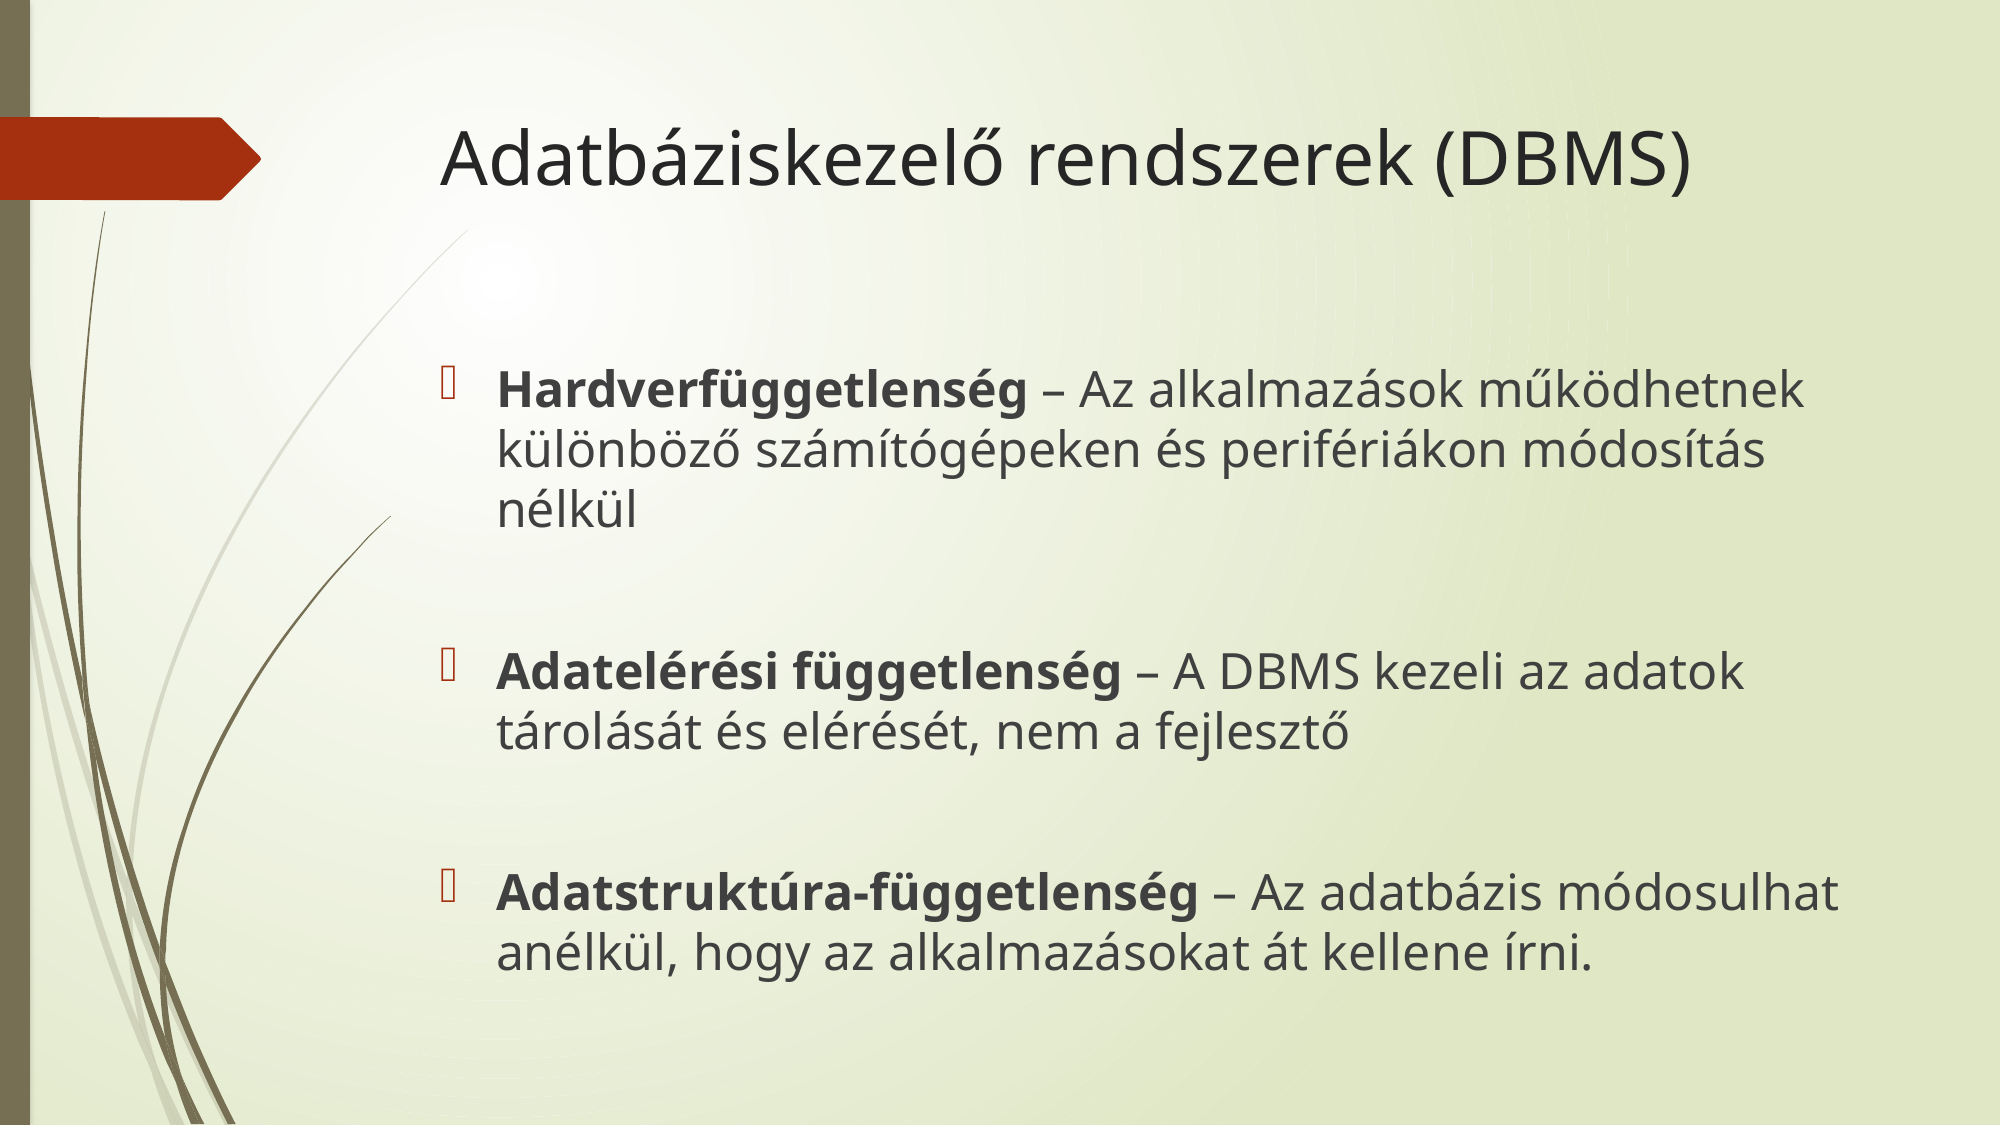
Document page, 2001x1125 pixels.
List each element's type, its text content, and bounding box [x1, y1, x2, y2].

title Adatbáziskezelő rendszerek (DBMS) [425, 102, 1888, 313]
list Hardverfüggetlenség – Az alkalmazások működhetnek különböző számítógépeken és perifériákon módosítás nélkül Adatelérési függetlenség – A DBMS kezeli az adatok tárolását és elérését, nem a fejlesztő Adatstruktúra-függetlenség – Az adatbázis módosulhat anélkül, hogy az alkalmazásokat át kellene írni. [424, 350, 1888, 970]
